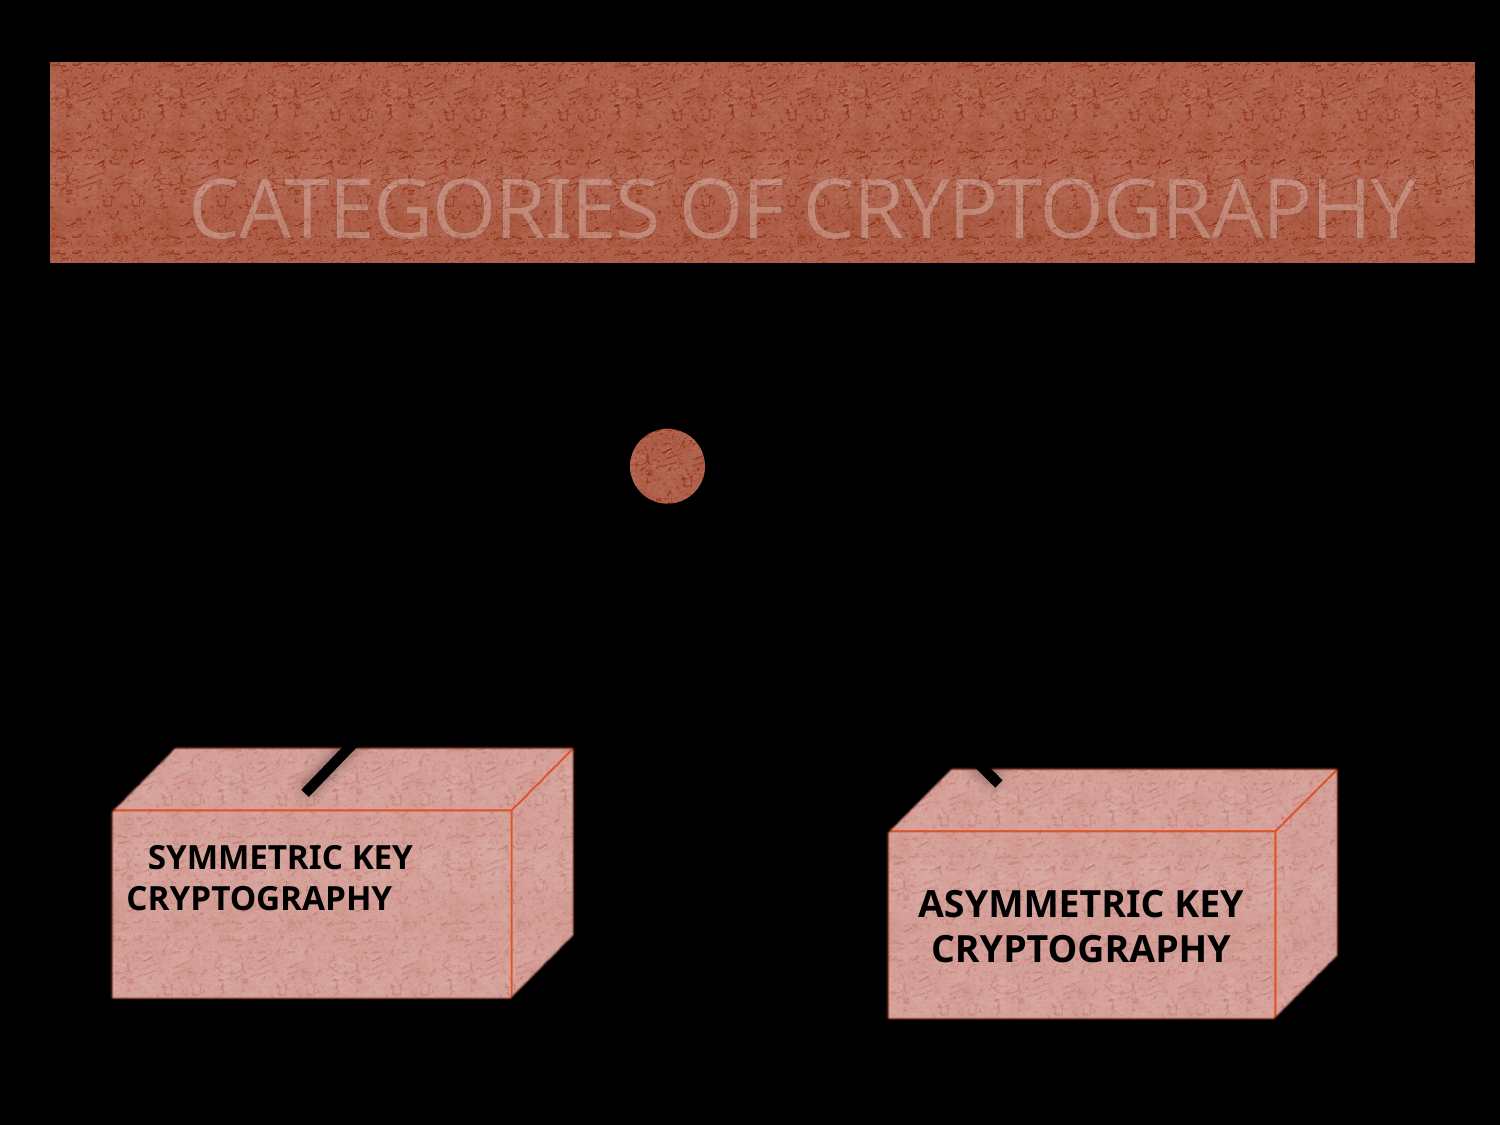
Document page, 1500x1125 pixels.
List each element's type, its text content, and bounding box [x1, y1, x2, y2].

text_box SYMMETRIC KEY CRYPTOGRAPHY [111, 820, 487, 925]
text_box [632, 442, 639, 453]
text_box ASYMMETRIC KEY CRYPTOGRAPHY [890, 771, 1336, 1017]
text_box [114, 797, 525, 997]
title CATEGORIES OF CRYPTOGRAPHY [49, 62, 1475, 263]
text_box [651, 436, 998, 783]
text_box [300, 463, 636, 787]
